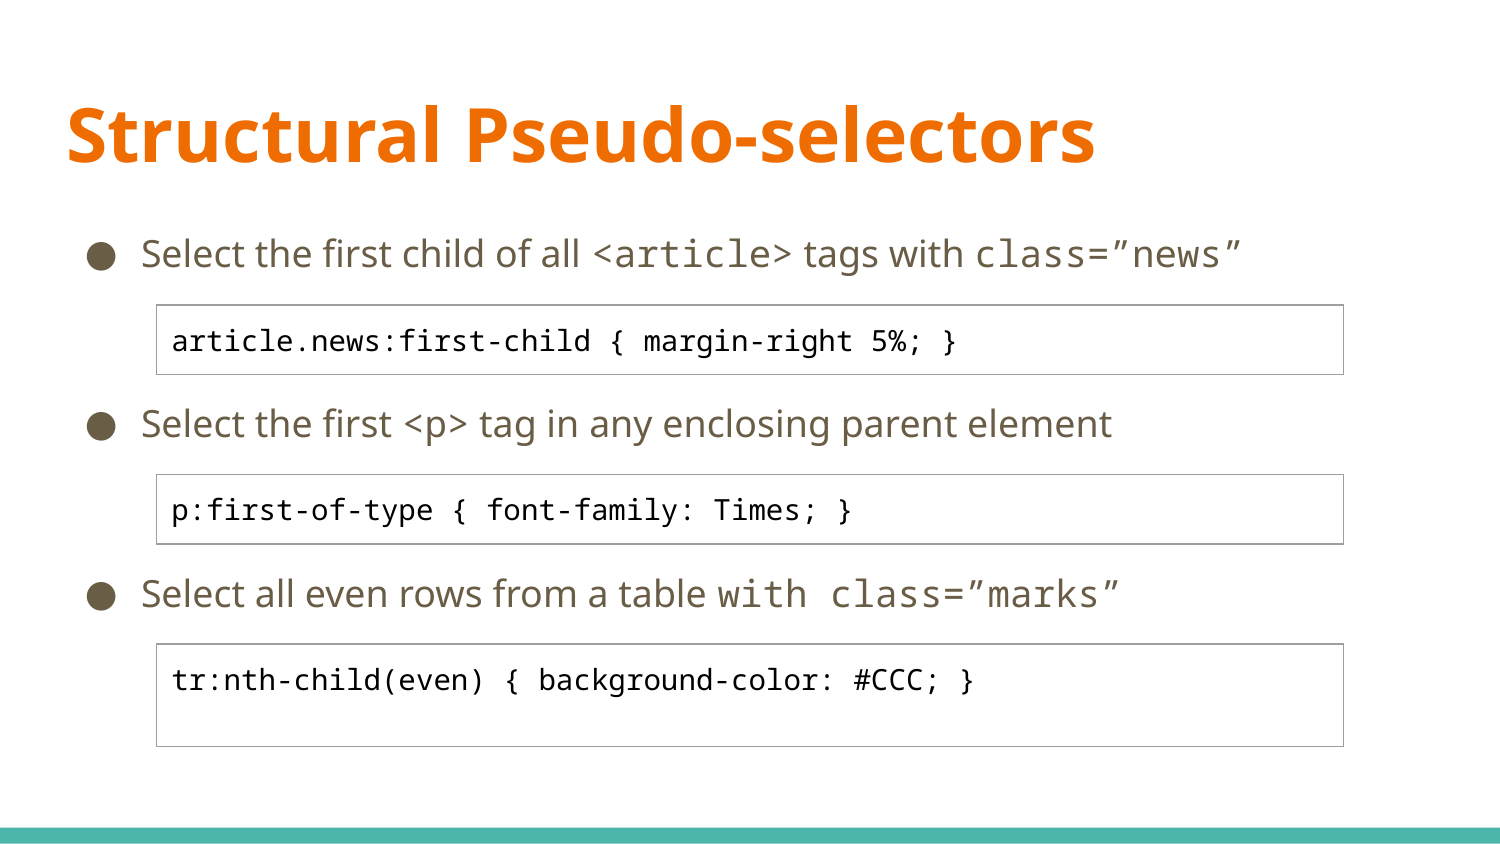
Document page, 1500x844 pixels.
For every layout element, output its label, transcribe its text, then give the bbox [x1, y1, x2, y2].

title Structural Pseudo-selectors [51, 72, 1449, 189]
table_header article.news:first-child { margin-right 5%; } [157, 306, 1343, 374]
table_header tr:nth-child(even) { background-color: #CCC; } [157, 645, 1343, 746]
table_header p:first-of-type { font-family: Times; } [157, 475, 1343, 543]
list Select the first child of all <article> tags with class=”news” Select the first <p> tag in any enclosing parent element Select all even rows from a table with class=”marks” [51, 207, 1449, 750]
